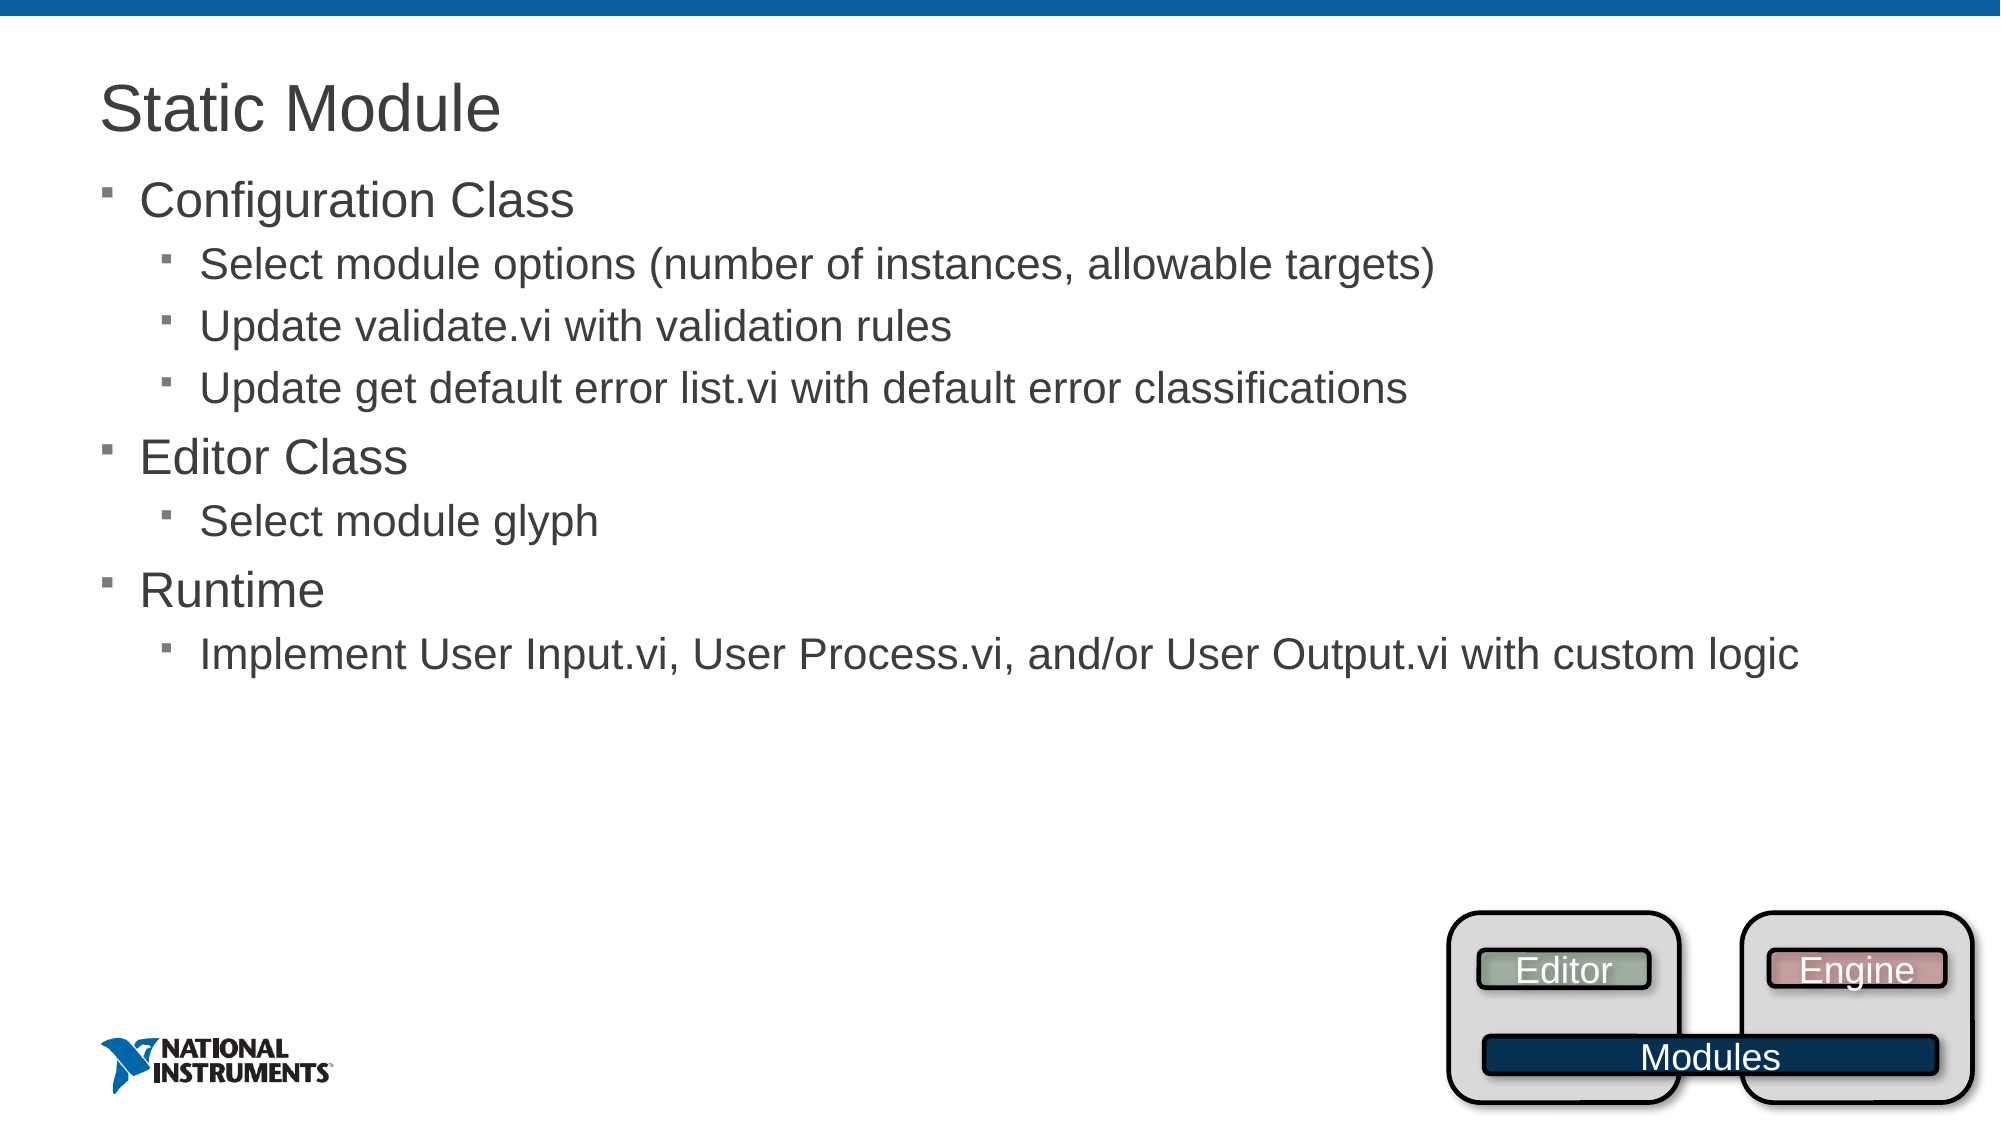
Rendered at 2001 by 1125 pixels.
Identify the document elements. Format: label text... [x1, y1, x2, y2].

list Configuration Class Select module options (number of instances, allowable targets) Update validate.vi with validation rules Update get default error list.vi with default error classifications Editor Class Select module glyph Runtime Implement User Input.vi, User Process.vi, and/or User Output.vi with custom logic [99, 159, 1900, 964]
text_box Engine [1768, 949, 1946, 987]
text_box [1448, 912, 1680, 1104]
text_box Modules [1483, 1035, 1938, 1075]
text_box Editor [1478, 949, 1650, 989]
title Static Module [99, 60, 1900, 159]
text_box [1741, 912, 1973, 1104]
